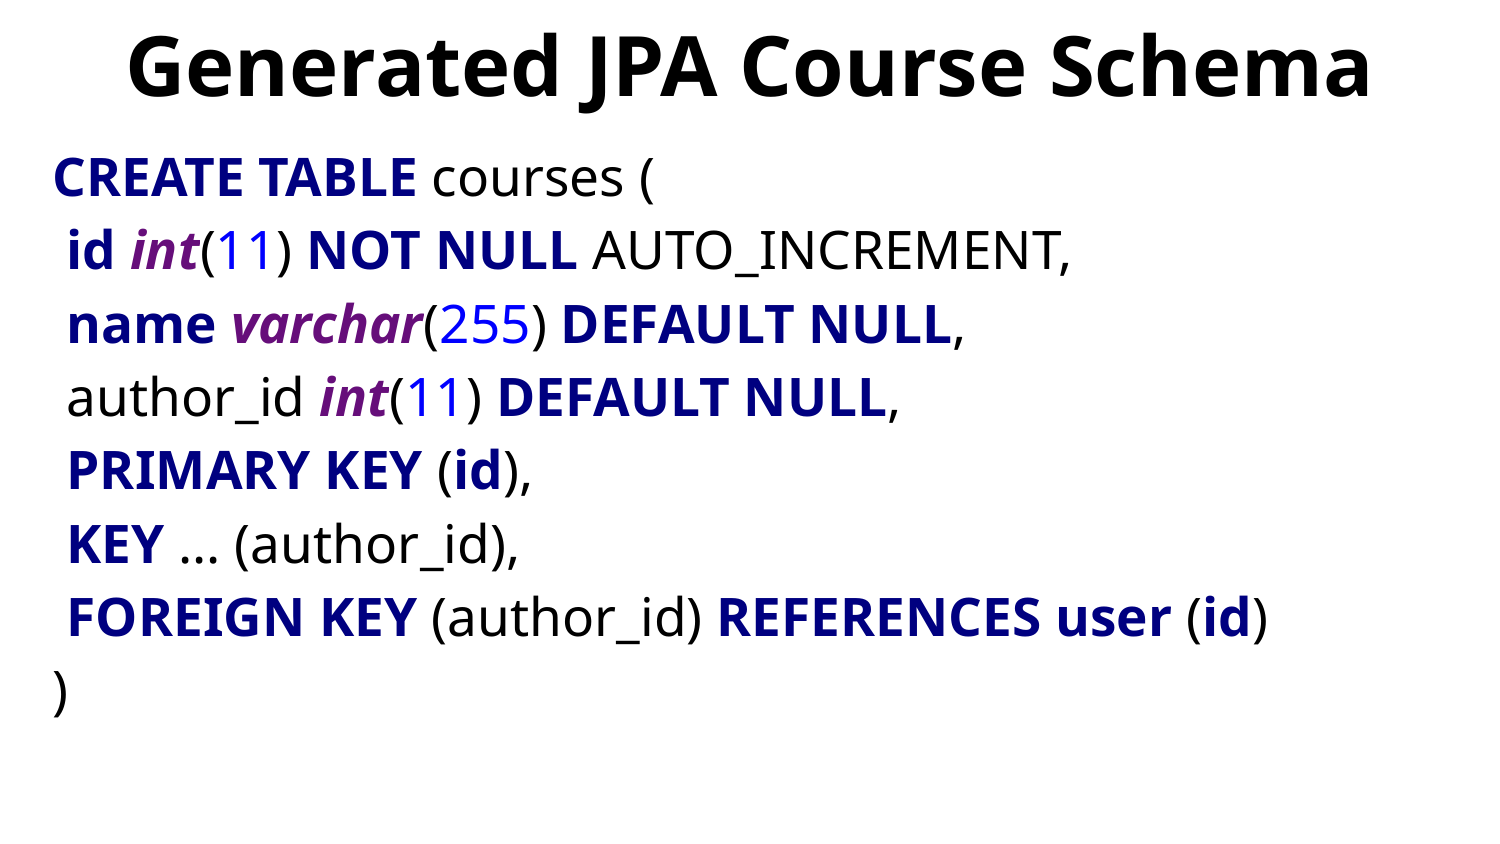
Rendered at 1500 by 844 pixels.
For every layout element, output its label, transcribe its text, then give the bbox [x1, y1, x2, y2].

title Generated JPA Course Schema [0, 0, 1500, 119]
list CREATE TABLE courses ( id int(11) NOT NULL AUTO_INCREMENT, name varchar(255) DEFAULT NULL, author_id int(11) DEFAULT NULL, PRIMARY KEY (id), KEY ... (author_id), FOREIGN KEY (author_id) REFERENCES user (id) ) [37, 118, 1500, 844]
